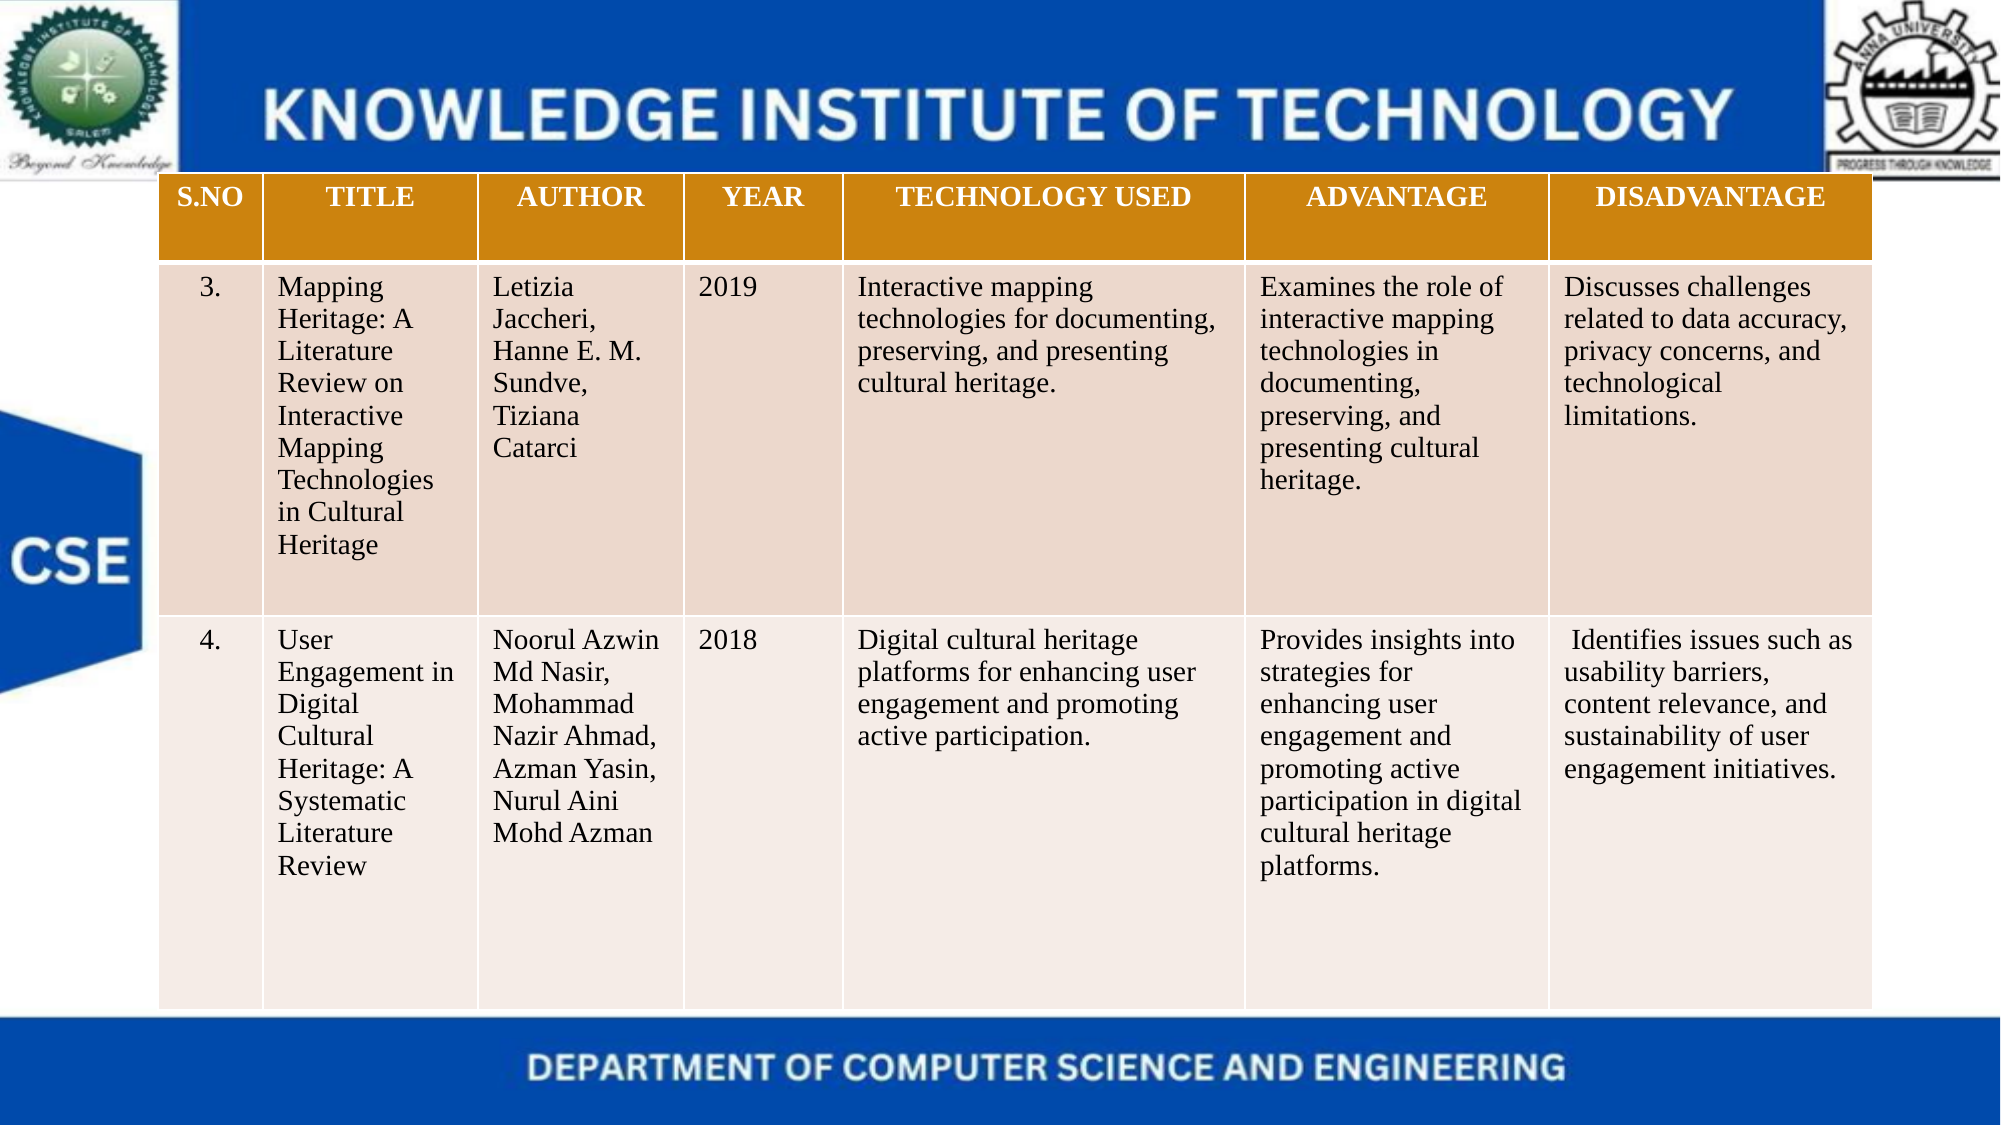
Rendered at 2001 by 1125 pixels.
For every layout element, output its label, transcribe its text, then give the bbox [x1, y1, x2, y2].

table_cell Discusses challenges related to data accuracy, privacy concerns, and technological limitations. [1550, 265, 1872, 615]
table_header ADVANTAGE [1246, 174, 1548, 260]
table_cell 2018 [685, 617, 842, 1009]
table_cell 3. [159, 265, 262, 615]
table_cell Mapping Heritage: A Literature Review on Interactive Mapping Technologies in Cultural Heritage [264, 265, 477, 615]
picture [0, 0, 2001, 1125]
table_cell Interactive mapping technologies for documenting, preserving, and presenting cultural heritage. [844, 265, 1244, 615]
table_cell 4. [159, 617, 262, 1009]
table_cell 2019 [685, 265, 842, 615]
table_cell User Engagement in Digital Cultural Heritage: A Systematic Literature Review [264, 617, 477, 1009]
table_header YEAR [685, 174, 842, 260]
table_cell Examines the role of interactive mapping technologies in documenting, preserving, and presenting cultural heritage. [1246, 265, 1548, 615]
table_header TECHNOLOGY USED [844, 174, 1244, 260]
table_cell Provides insights into strategies for enhancing user engagement and promoting active participation in digital cultural heritage platforms. [1246, 617, 1548, 1009]
table_cell Noorul Azwin Md Nasir, Mohammad Nazir Ahmad, Azman Yasin, Nurul Aini Mohd Azman [479, 617, 683, 1009]
table_header AUTHOR [479, 174, 683, 260]
table_header TITLE [264, 174, 477, 260]
table_cell Identifies issues such as usability barriers, content relevance, and sustainability of user engagement initiatives. [1550, 617, 1872, 1009]
table_header S.NO [159, 174, 262, 260]
table_cell Letizia Jaccheri, Hanne E. M. Sundve, Tiziana Catarci [479, 265, 683, 615]
table_header DISADVANTAGE [1550, 174, 1872, 260]
table_cell Digital cultural heritage platforms for enhancing user engagement and promoting active participation. [844, 617, 1244, 1009]
